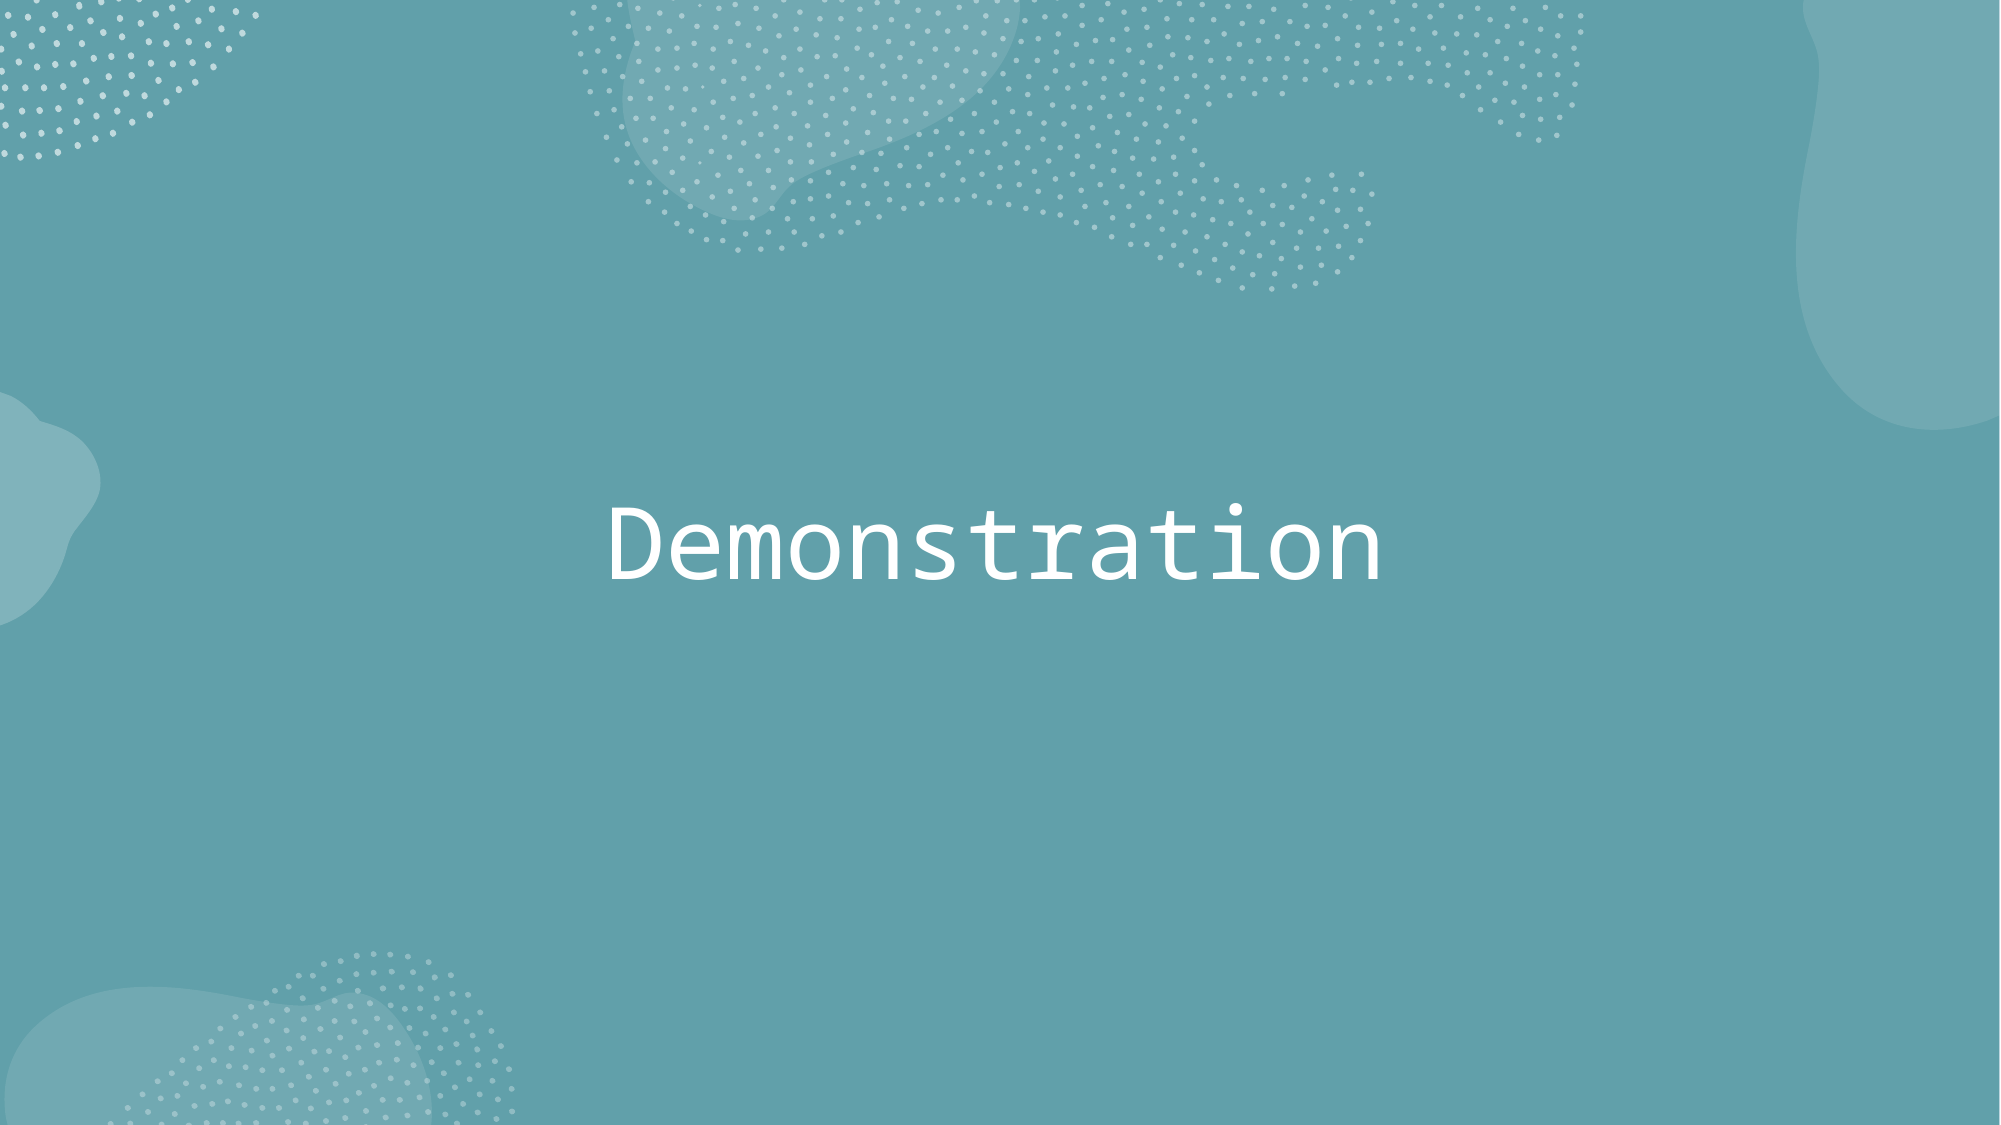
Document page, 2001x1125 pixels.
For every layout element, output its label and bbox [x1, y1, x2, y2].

text_box [0, 0, 2000, 1125]
